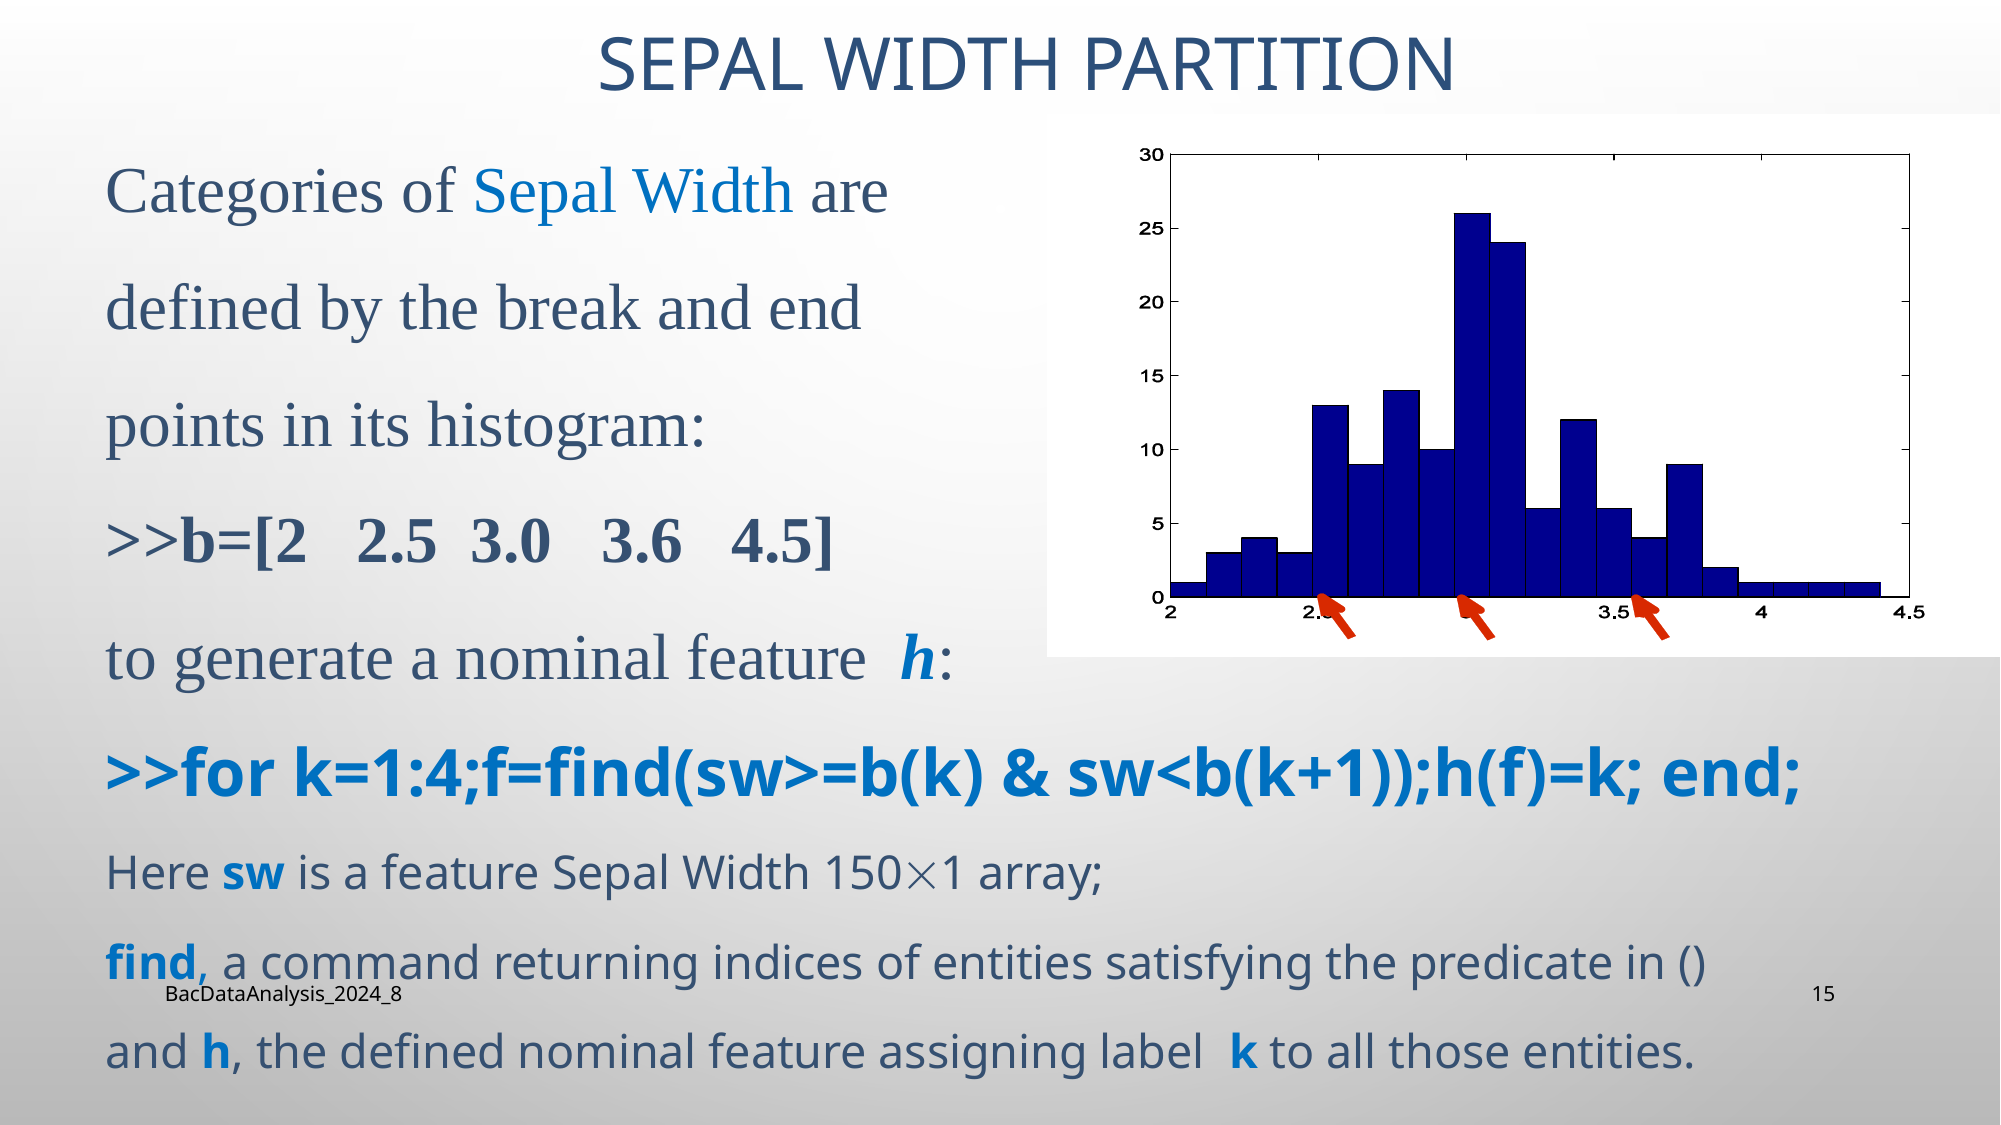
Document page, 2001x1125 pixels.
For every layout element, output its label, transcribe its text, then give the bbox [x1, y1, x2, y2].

picture [0, 0, 2000, 1125]
footer BacDataAnalysis_2024_8 [149, 965, 1245, 1025]
slide_number 15 [1724, 965, 1851, 1025]
title Sepal Width partition [102, 19, 1954, 114]
list Categories of Sepal Width are defined by the break and end points in its histogram: >>b=[2 2.5 3.0 3.6 4.5] to generate a nominal feature h: >>for k=1:4;f=find(sw>=b(k) & sw<b(k+1));h(f)=k; end; Here sw is a feature Sepal Width 1501 array; find, a command returning indices of entities satisfying the predicate in () and h, the defined nominal feature assigning label k to all those entities. [0, 124, 1977, 1106]
